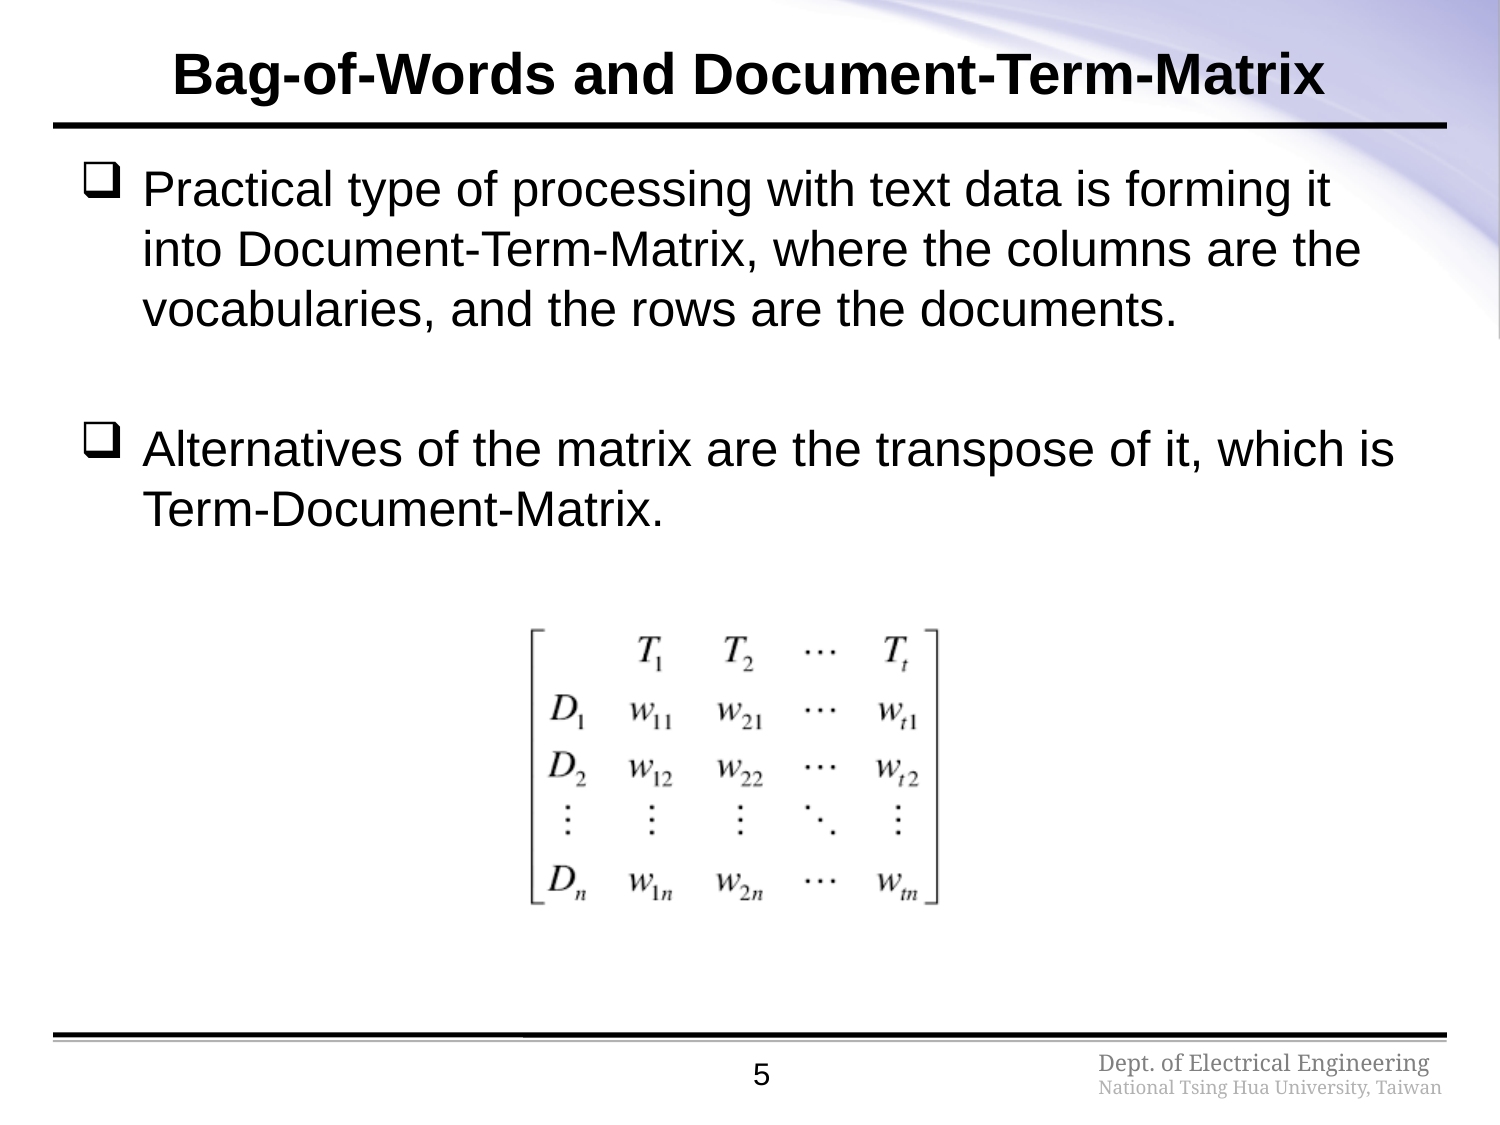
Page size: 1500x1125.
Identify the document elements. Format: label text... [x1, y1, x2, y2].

picture [525, 621, 950, 913]
slide_number 5 [643, 1046, 881, 1095]
title Bag-of-Words and Document-Term-Matrix [64, 35, 1436, 108]
list Practical type of processing with text data is forming it into Document-Term-Matrix, where the columns are the vocabularies, and the rows are the documents. Alternatives of the matrix are the transpose of it, which is Term-Document-Matrix. [64, 148, 1436, 1012]
picture [768, 0, 1500, 350]
